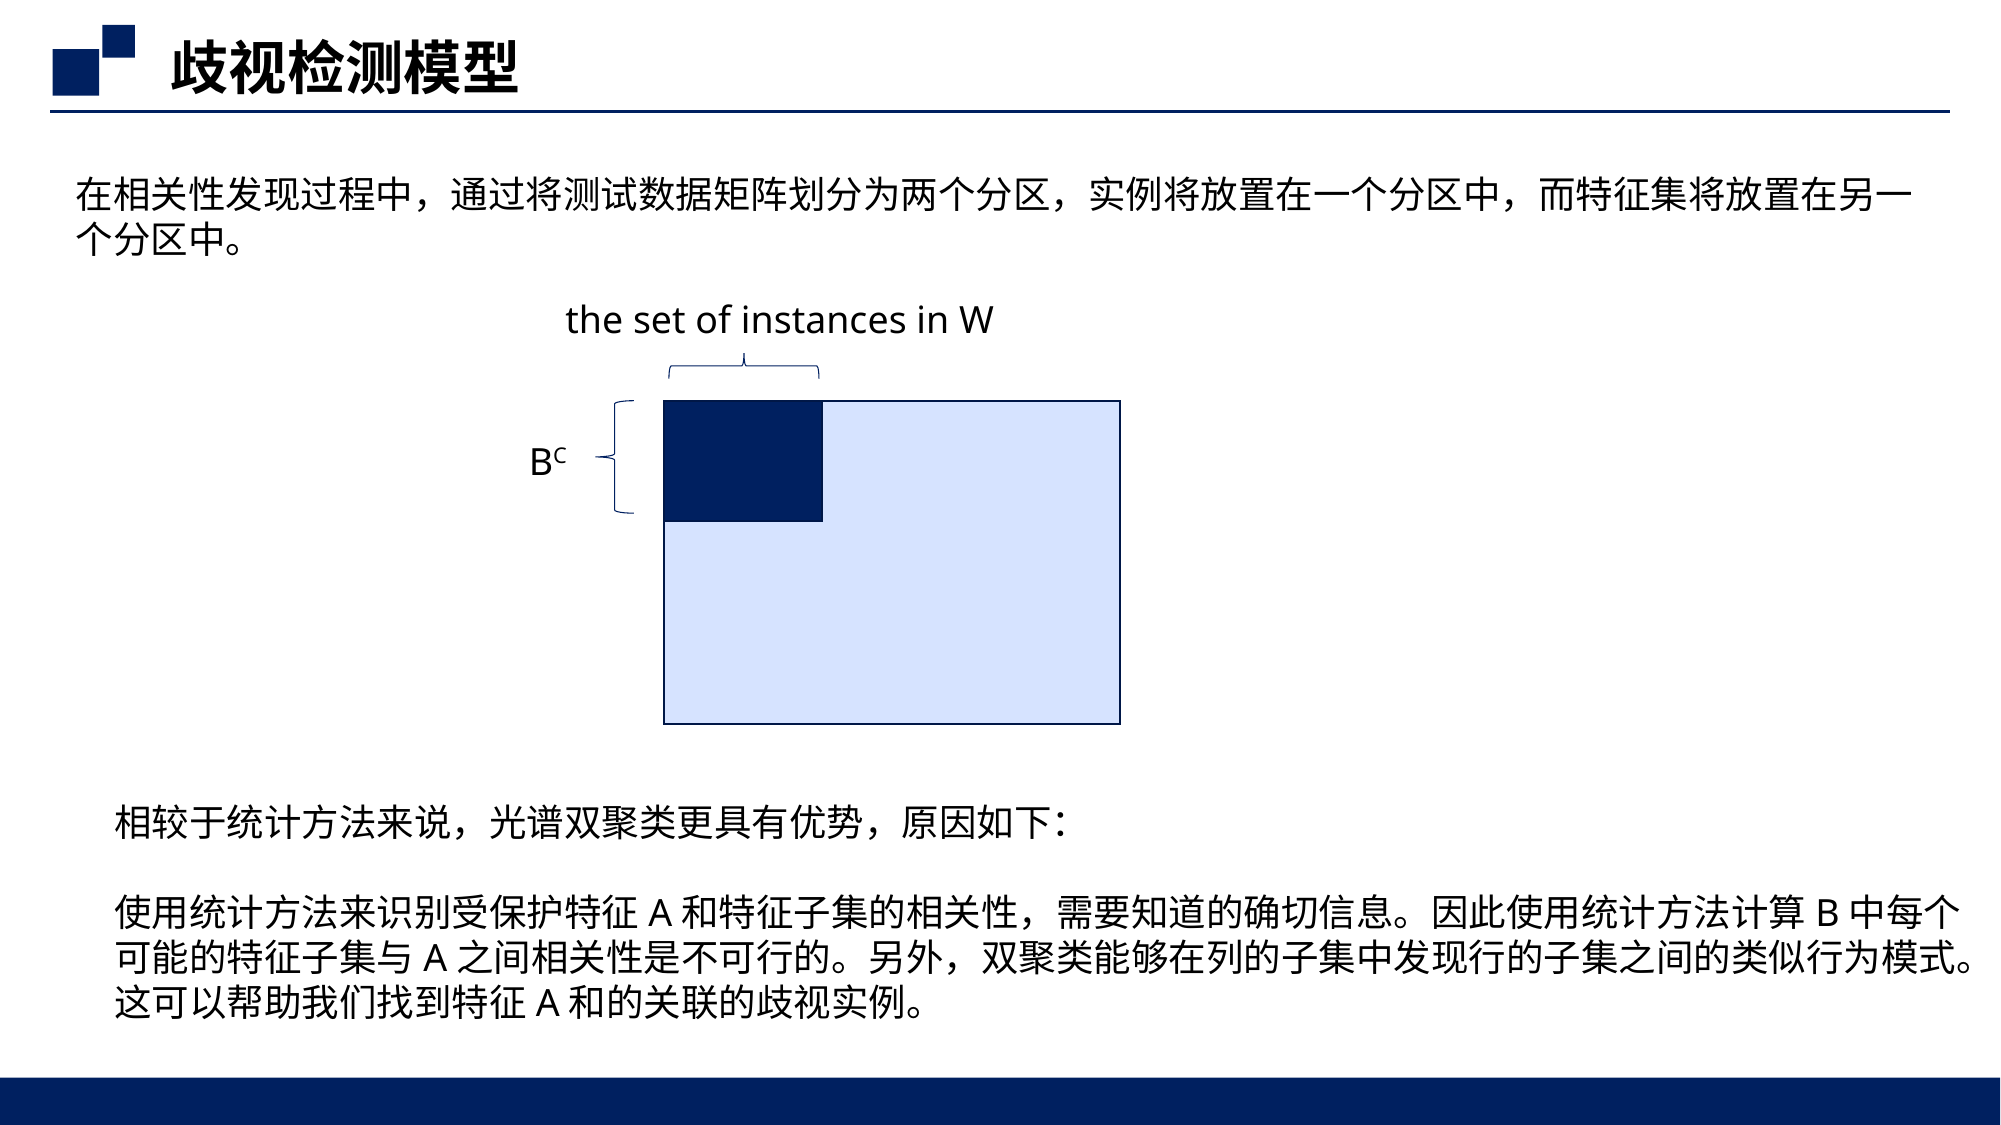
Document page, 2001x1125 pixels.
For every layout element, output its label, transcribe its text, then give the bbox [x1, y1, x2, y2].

text_box [614, 491, 634, 514]
text_box [663, 400, 1121, 725]
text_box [400, 324, 553, 477]
text_box BC [513, 430, 784, 491]
text_box [663, 400, 823, 522]
text_box [668, 353, 820, 379]
text_box the set of instances in W [550, 288, 1553, 349]
text_box 在相关性发现过程中，通过将测试数据矩阵划分为两个分区，实例将放置在一个分区中，而特征集将放置在另一个分区中。 [60, 164, 1940, 269]
text_box 歧视检测模型 [170, 31, 1010, 104]
text_box [614, 400, 634, 430]
